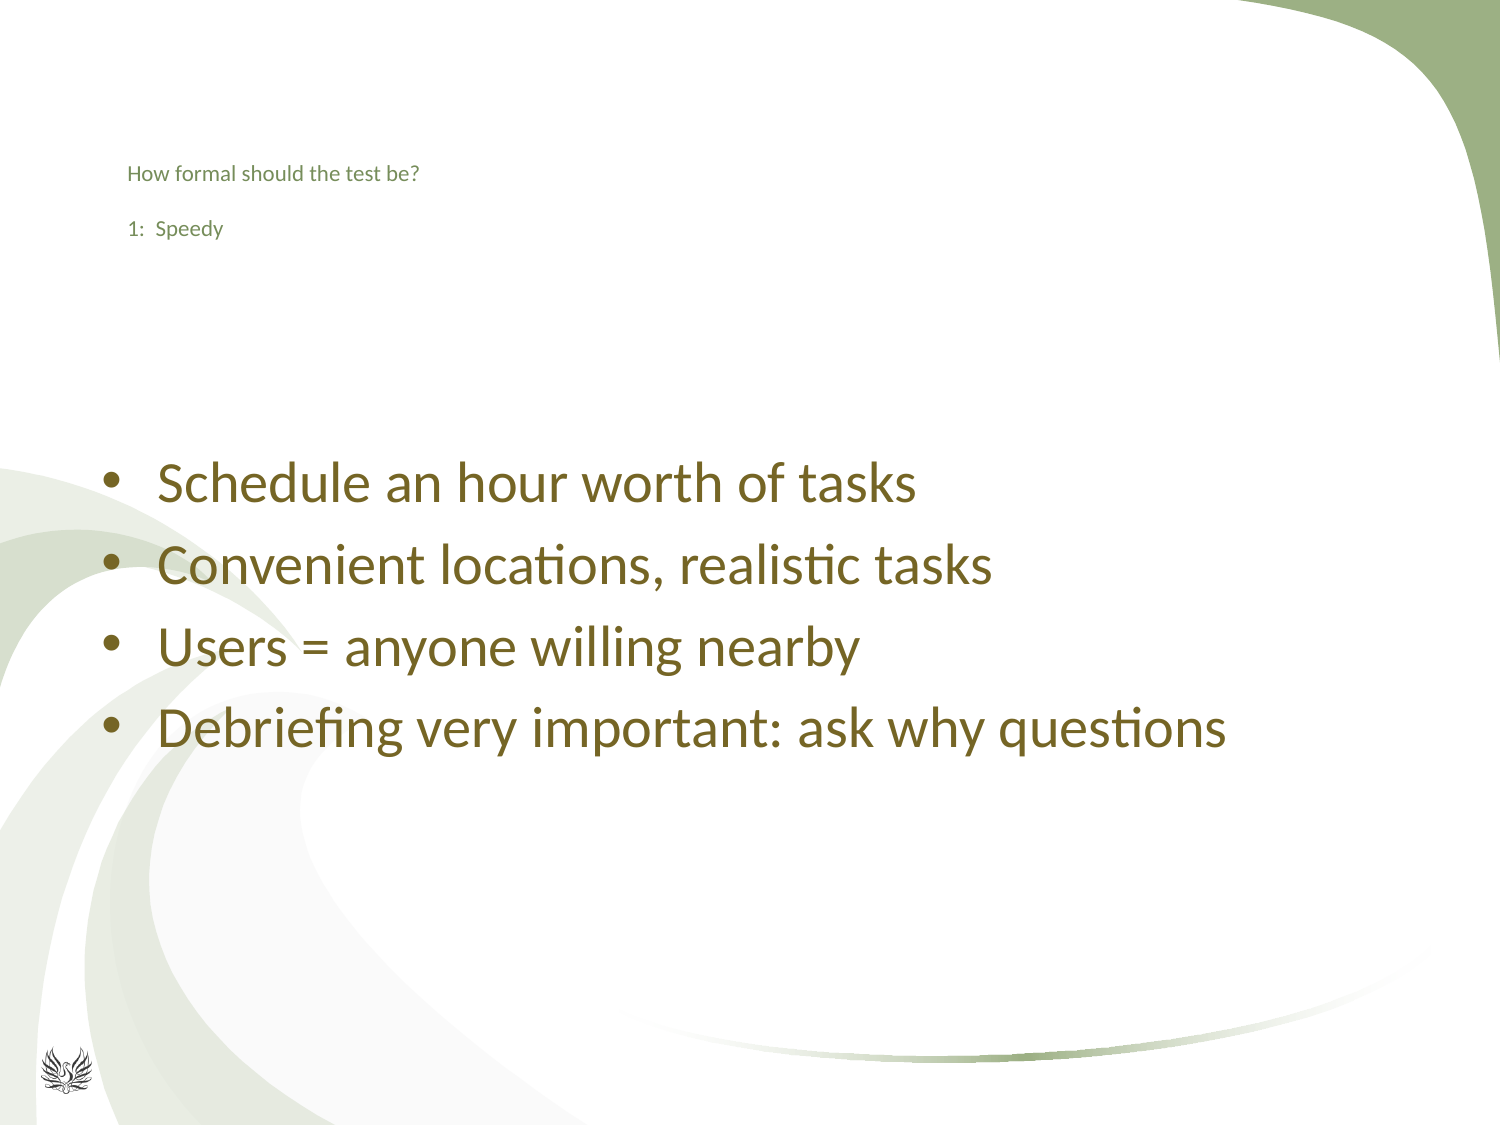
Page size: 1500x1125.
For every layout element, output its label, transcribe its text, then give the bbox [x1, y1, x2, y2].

title How formal should the test be? 1: Speedy [112, 149, 1400, 250]
picture [41, 1046, 92, 1094]
list Schedule an hour worth of tasks Convenient locations, realistic tasks Users = anyone willing nearby Debriefing very important: ask why questions [86, 437, 1362, 1017]
